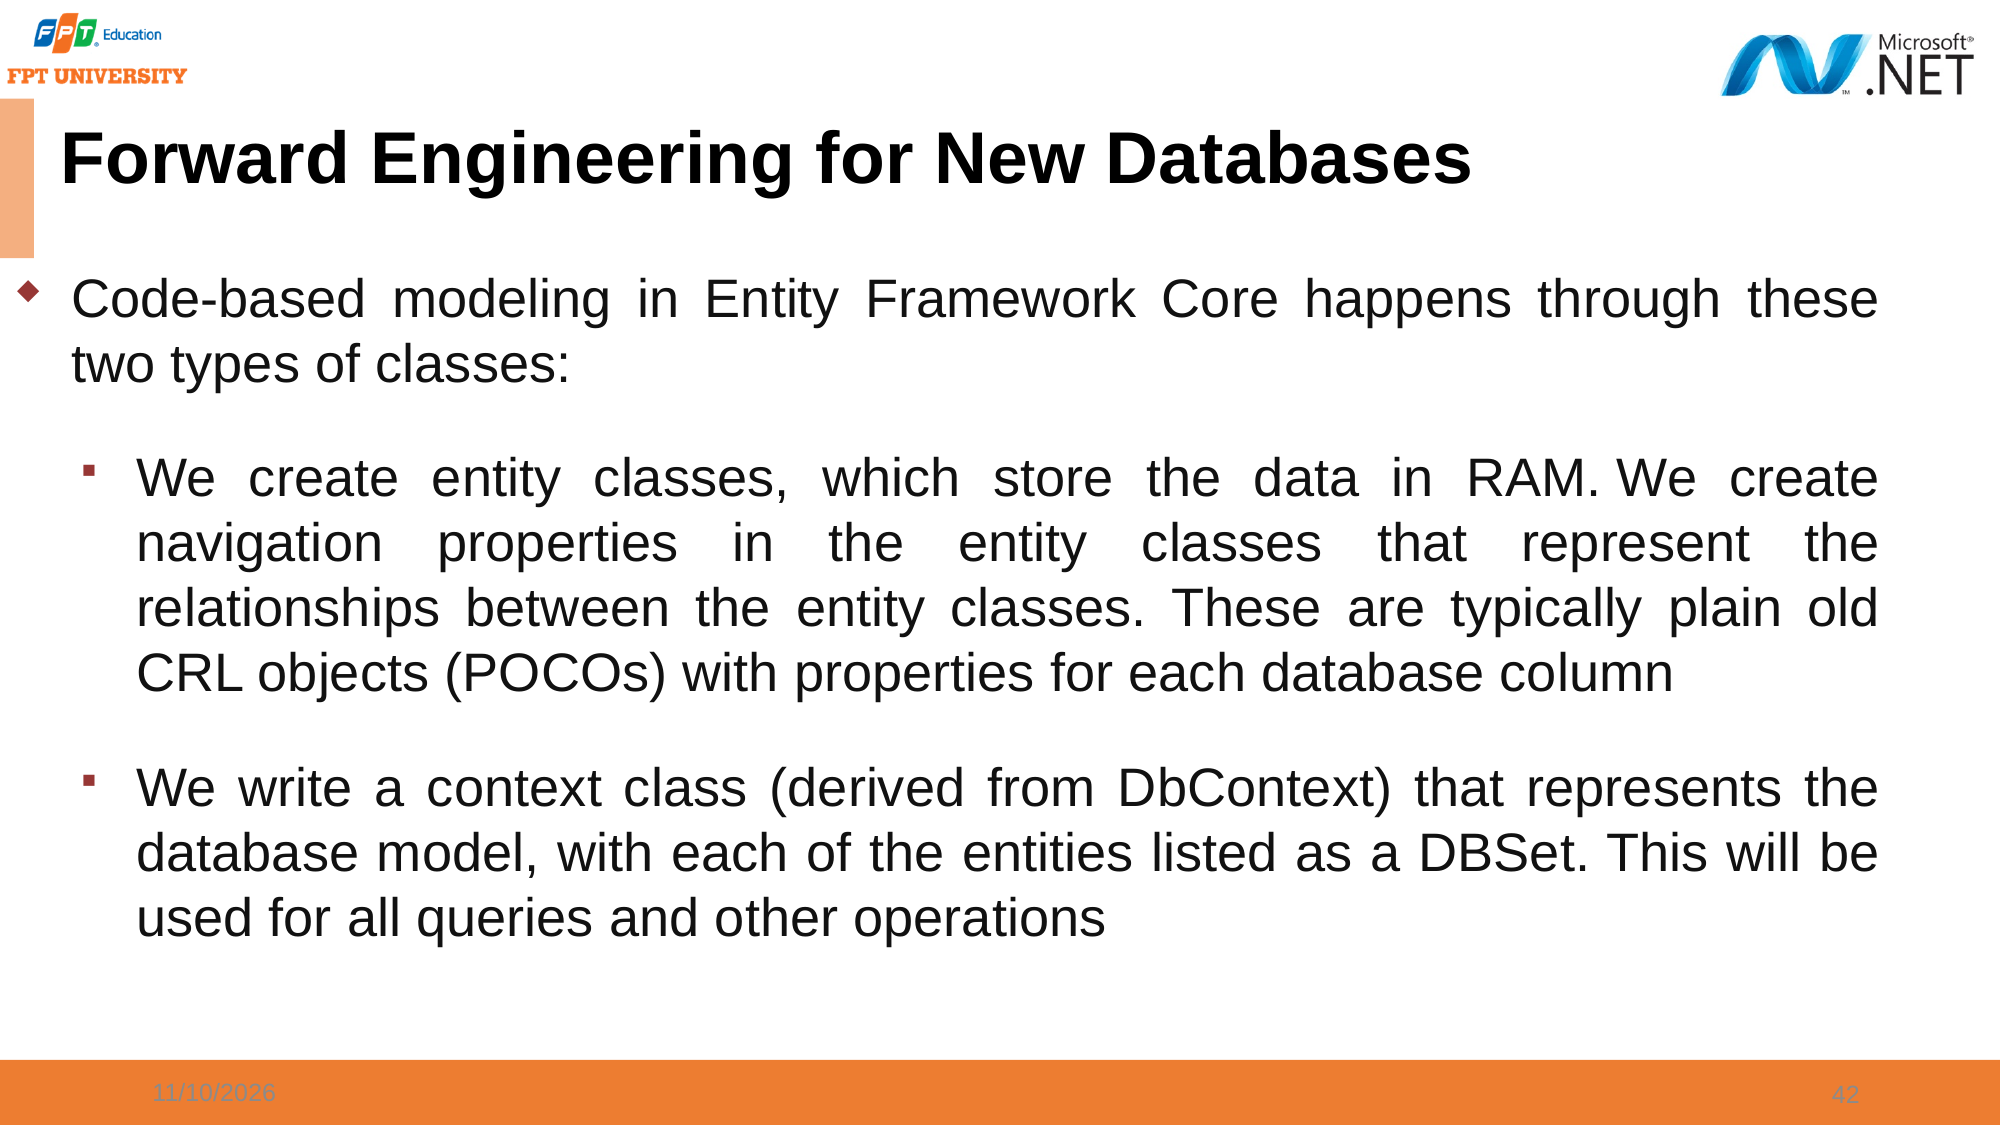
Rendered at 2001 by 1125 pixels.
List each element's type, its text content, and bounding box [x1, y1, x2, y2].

slide_number 42 [1424, 1063, 1875, 1123]
text_box Code-based modeling in Entity Framework Core happens through these two types of classes: We create entity classes, which store the data in RAM. We create navigation properties in the entity classes that represent the relationships between the entity classes. These are typically plain old CRL objects (POCOs) with properties for each database column We write a context class (derived from DbContext) that represents the database model, with each of the entities listed as a DBSet. This will be used for all queries and other operations [0, 255, 1898, 955]
title Forward Engineering for New Databases [45, 112, 1957, 208]
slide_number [137, 1061, 588, 1122]
picture [0, 0, 194, 94]
picture [1685, 0, 2001, 129]
